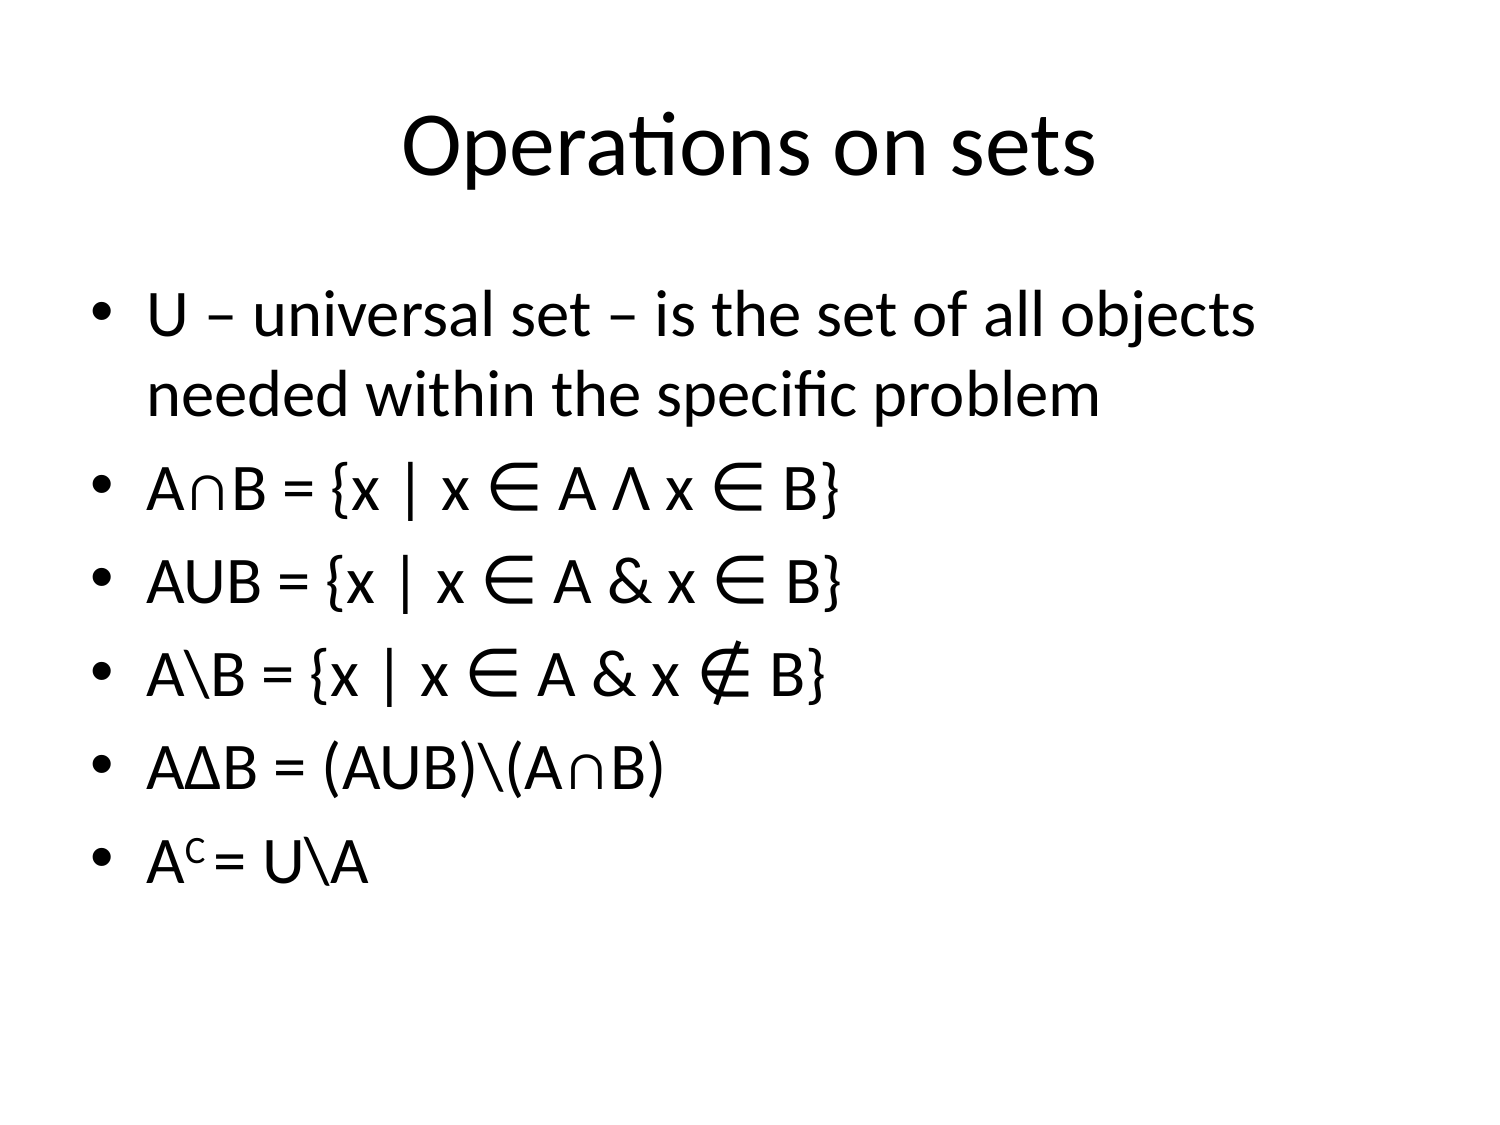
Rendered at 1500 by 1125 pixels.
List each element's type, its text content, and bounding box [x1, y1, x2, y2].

title Operations on sets [75, 45, 1425, 233]
list U – universal set – is the set of all objects needed within the specific problem A∩B = {x | x ∈ A Λ x ∈ B} AUB = {x | x ∈ A & x ∈ B} A\B = {x | x ∈ A & x ∉ B} AΔB = (AUB)\(A∩B) AC = U\A [75, 262, 1425, 1005]
